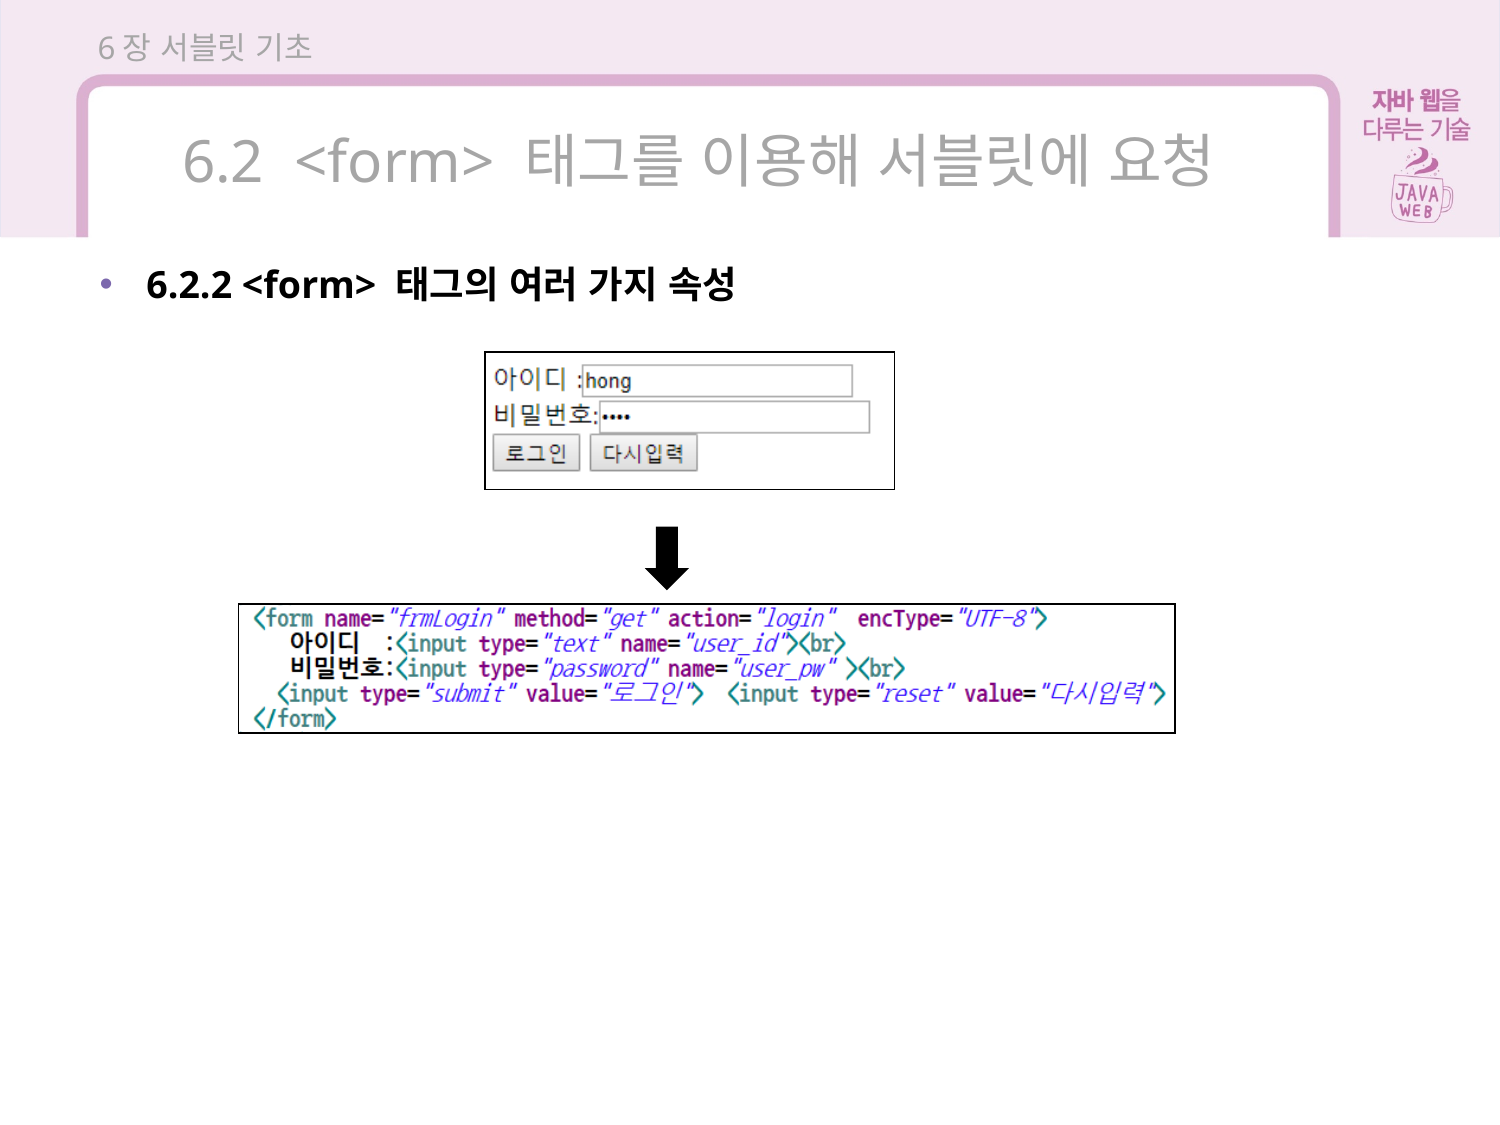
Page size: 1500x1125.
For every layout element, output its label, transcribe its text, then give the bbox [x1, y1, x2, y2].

text_box 6장 서블릿 기초 [82, 0, 1133, 74]
picture [0, 0, 1500, 1125]
text_box 6.2.2 <form> 태그의 여러 가지 속성 [84, 231, 1404, 314]
text_box [642, 525, 692, 592]
text_box 6.2 <form> 태그를 이용해 서블릿에 요청 [82, 117, 1331, 202]
